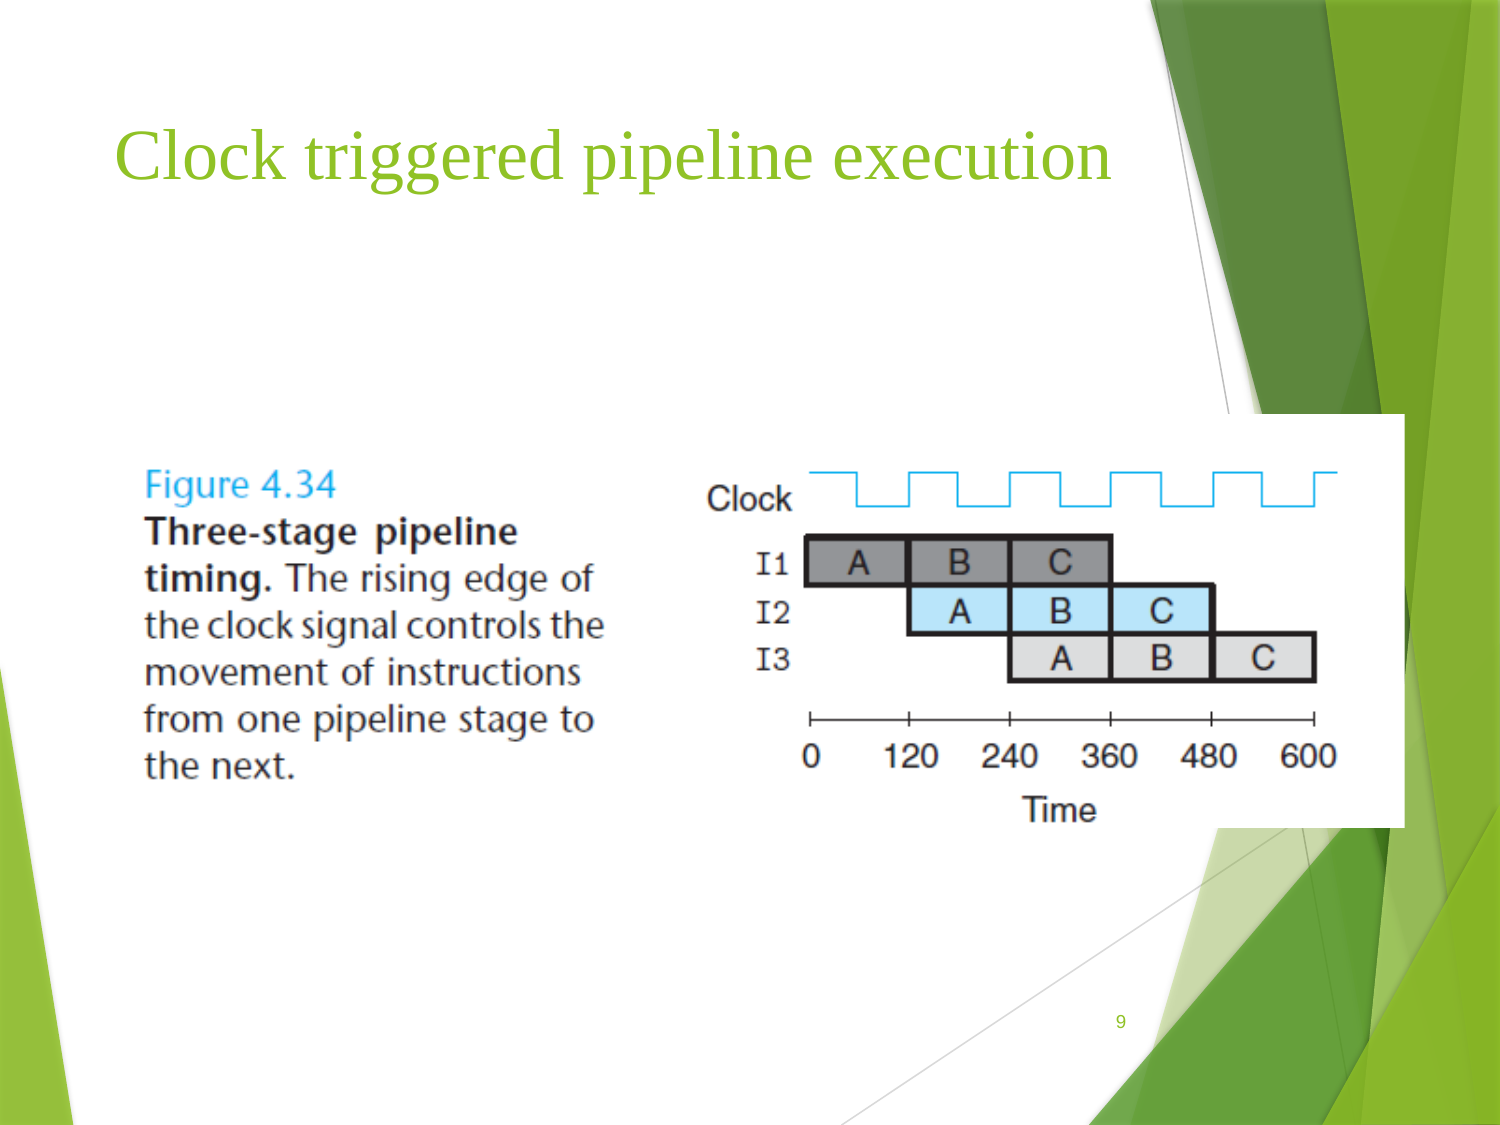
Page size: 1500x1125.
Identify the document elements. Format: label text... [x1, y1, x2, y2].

picture [116, 414, 1406, 828]
title Clock triggered pipeline execution [99, 99, 1142, 224]
slide_number 9 [1057, 991, 1142, 1051]
